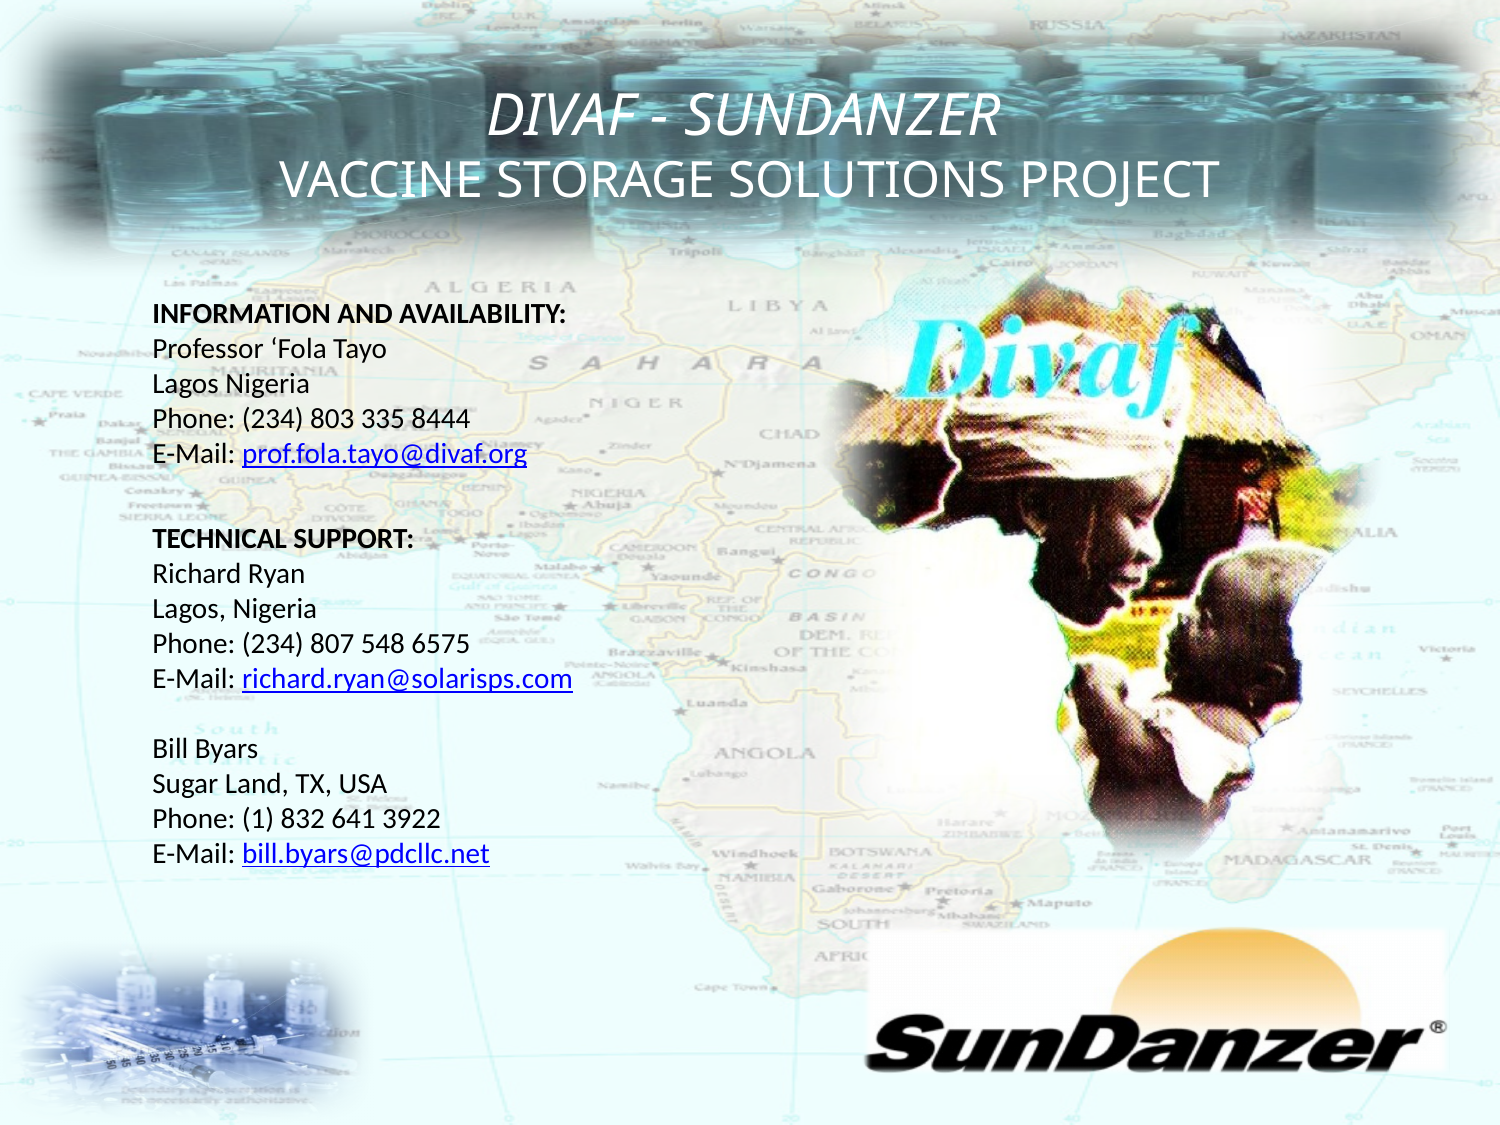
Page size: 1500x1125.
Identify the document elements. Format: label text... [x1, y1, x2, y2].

text_box DIVAF - SUNDANZER VACCINE STORAGE SOLUTIONS PROJECT [86, 87, 1415, 190]
picture [862, 924, 1451, 1076]
picture [0, 937, 376, 1125]
text_box INFORMATION AND AVAILABILITY: Professor ‘Fola Tayo Lagos Nigeria Phone: (234) 803 335 8444 E-Mail: prof.fola.tayo@divaf.org [137, 287, 807, 477]
picture [812, 237, 1388, 876]
text_box TECHNICAL SUPPORT: Richard Ryan Lagos, Nigeria Phone: (234) 807 548 6575 E-Mail: richard.ryan@solarisps.com Bill Byars Sugar Land, TX, USA Phone: (1) 832 641 3922 E-Mail: bill.byars@pdcllc.net [137, 512, 788, 877]
